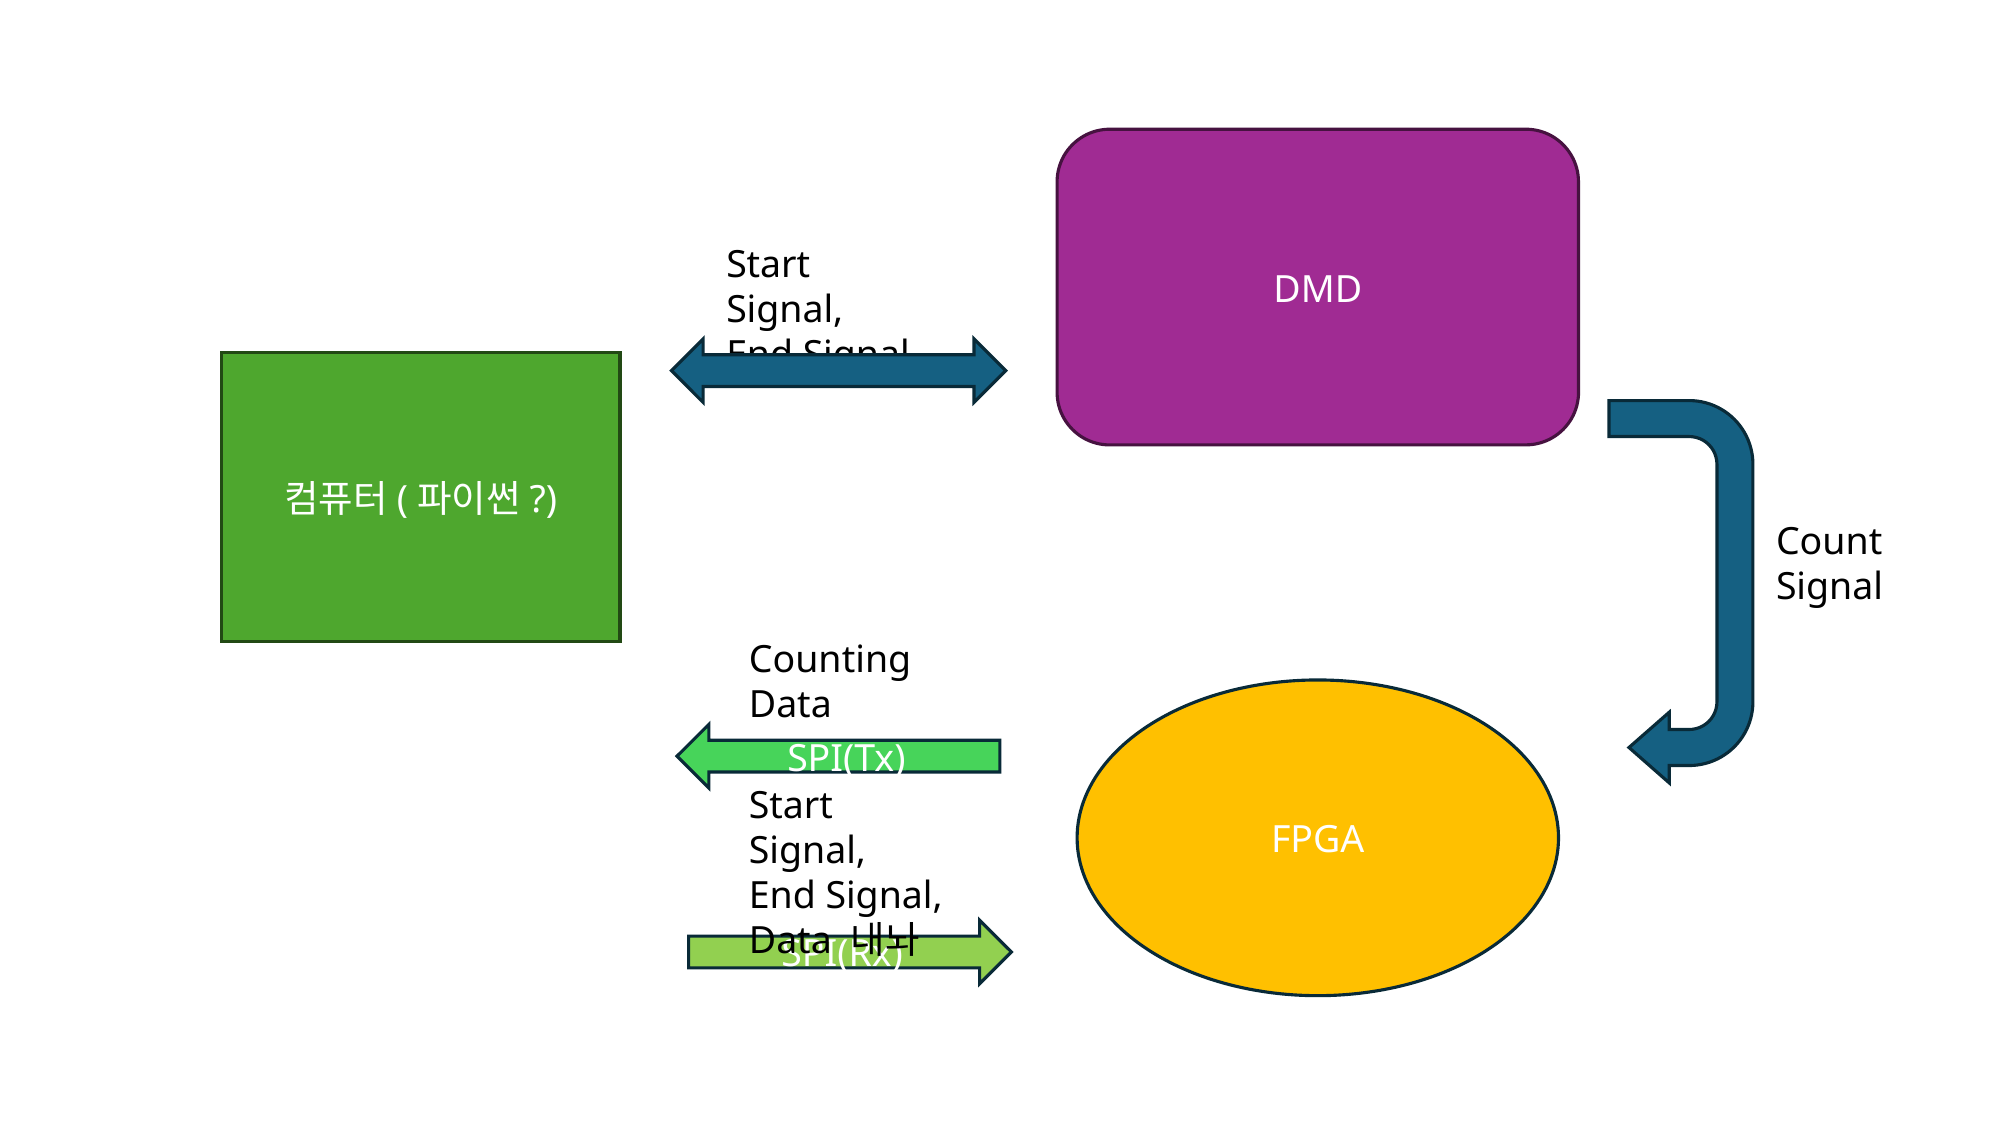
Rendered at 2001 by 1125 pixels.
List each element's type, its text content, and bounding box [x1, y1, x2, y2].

text_box 컴퓨터(파이썬?) [220, 351, 622, 643]
text_box [669, 335, 1008, 407]
text_box DMD [1055, 127, 1581, 447]
text_box SPI(Rx) [687, 916, 1014, 988]
text_box FPGA [1075, 678, 1561, 998]
text_box Count Signal [1761, 509, 1983, 615]
text_box Start Signal, End Signal, Data 내놔 [734, 774, 966, 969]
text_box [1607, 399, 1755, 787]
text_box Counting Data [734, 628, 966, 733]
text_box Start Signal, End Signal [711, 232, 943, 353]
text_box SPI(Tx) [674, 720, 1002, 792]
